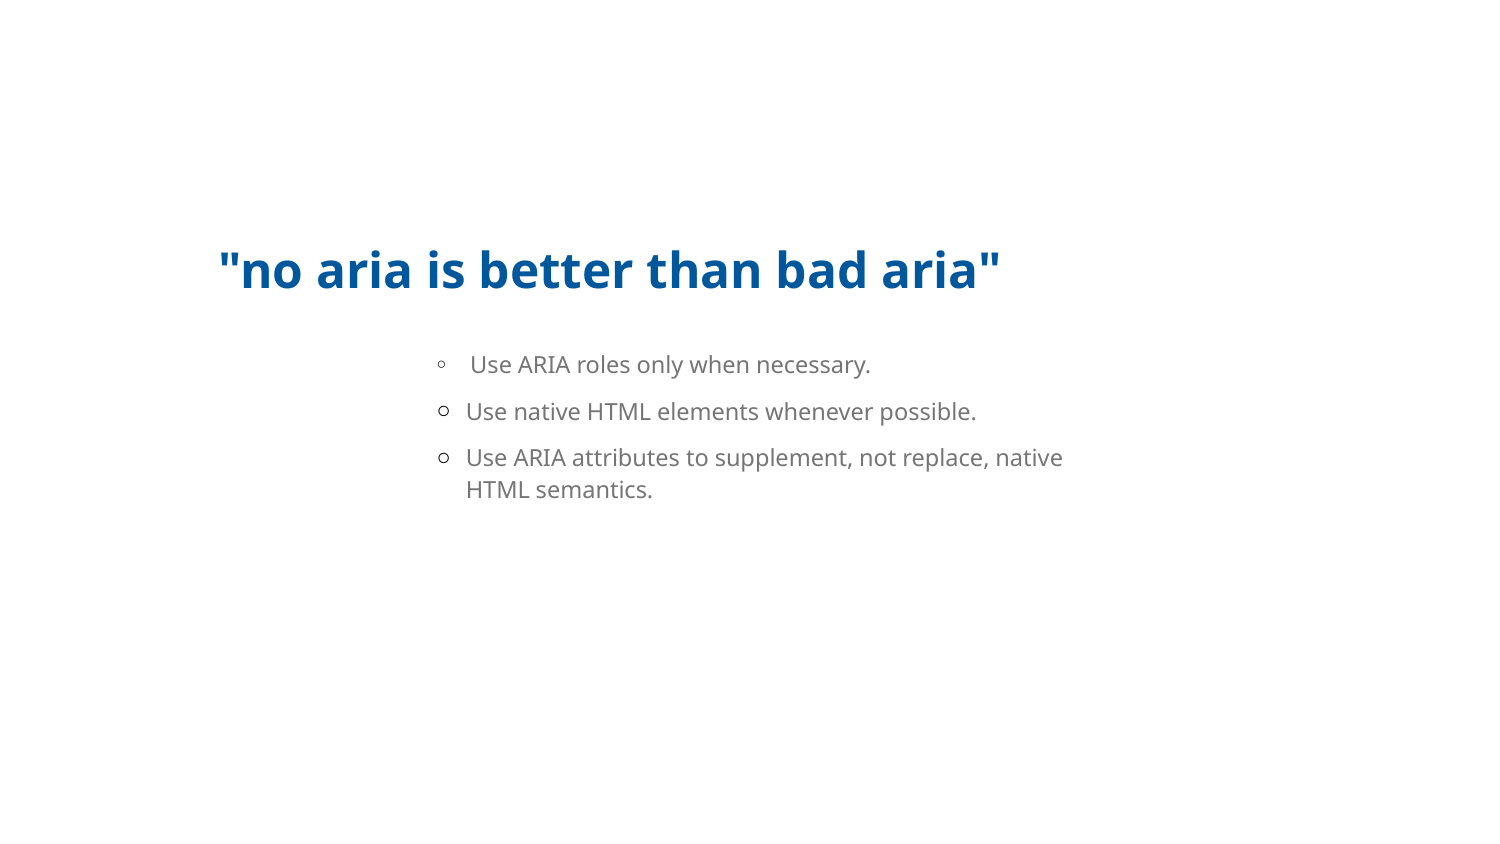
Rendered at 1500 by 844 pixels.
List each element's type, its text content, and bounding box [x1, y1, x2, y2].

text_box Use ARIA roles only when necessary. Use native HTML elements whenever possible. Use ARIA attributes to supplement, not replace, native HTML semantics. [374, 338, 1125, 511]
text_box "no aria is better than bad aria" [208, 243, 759, 315]
